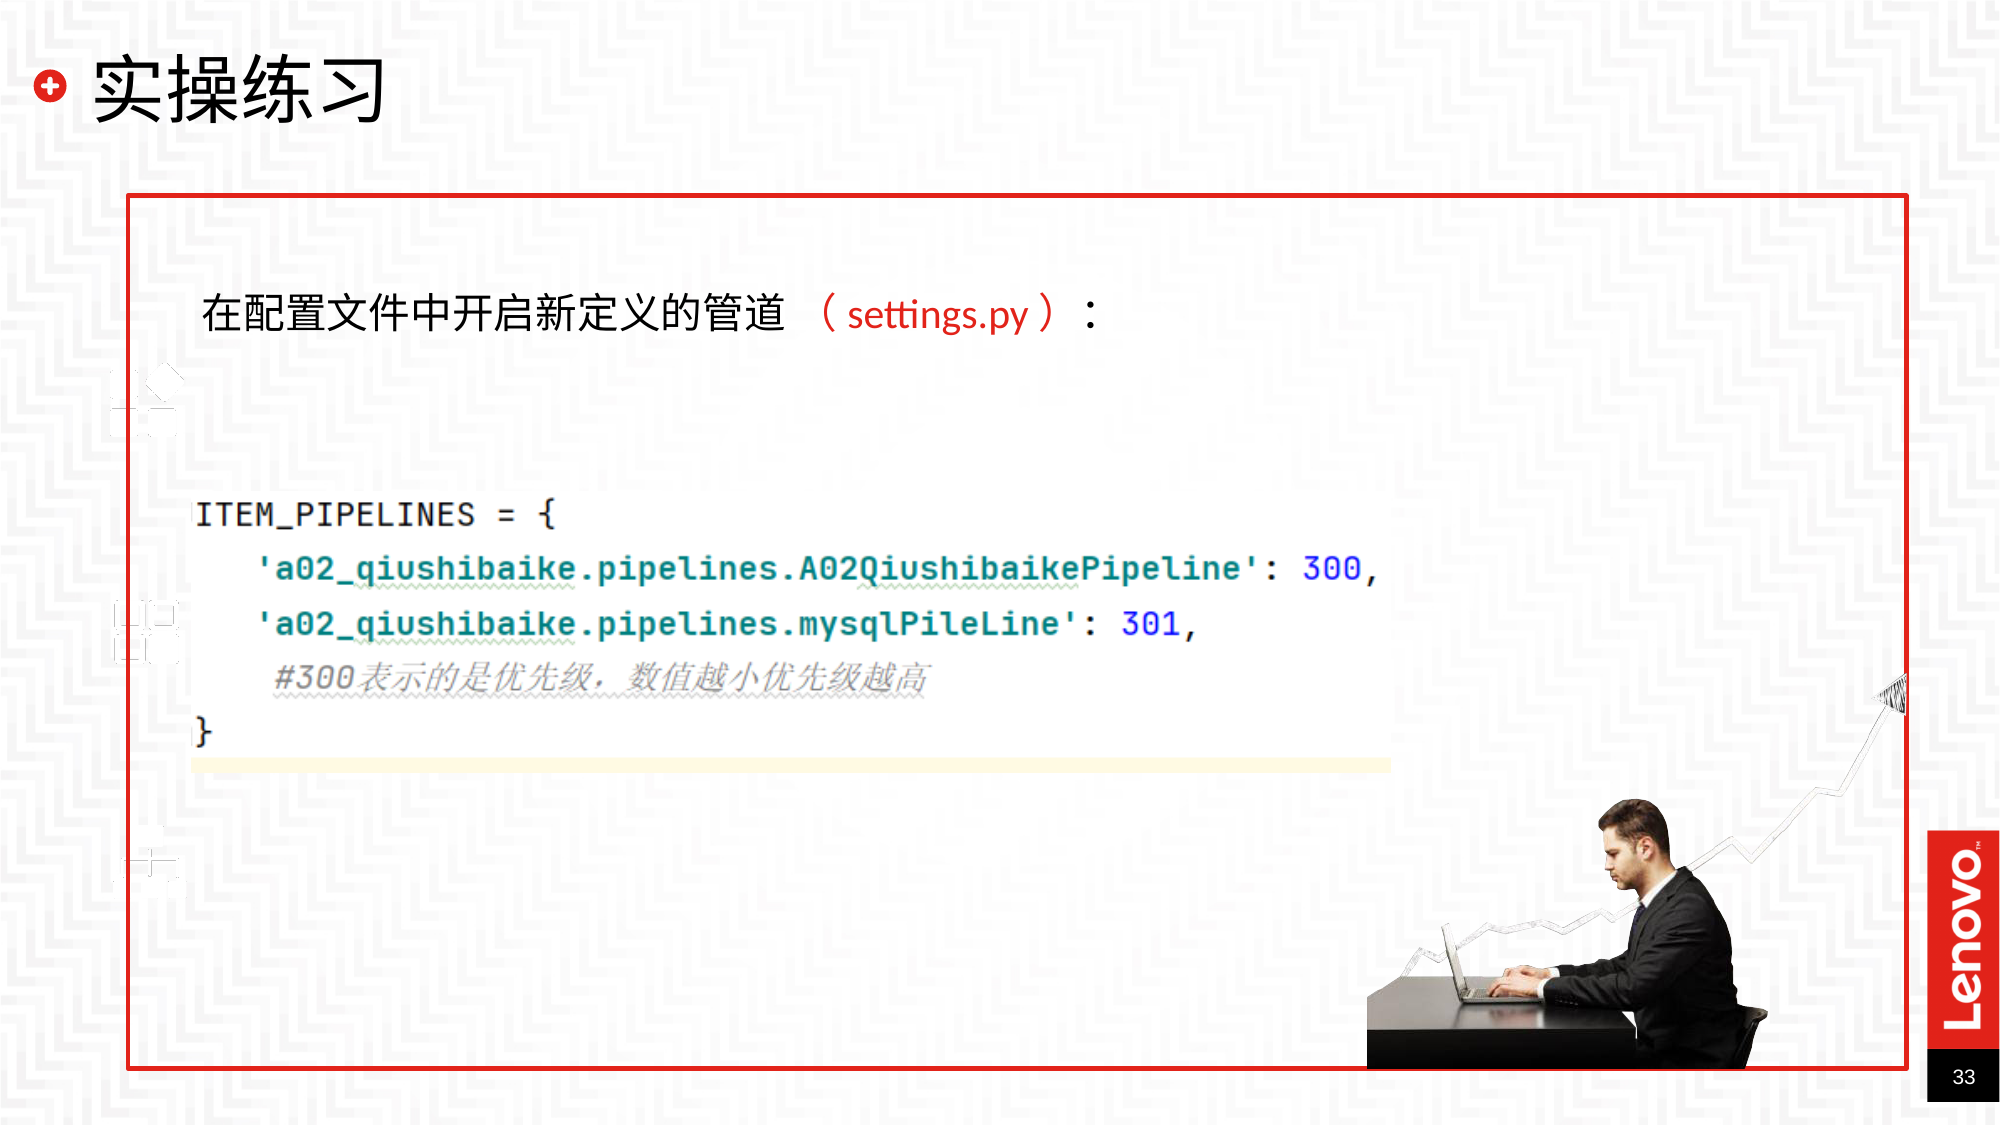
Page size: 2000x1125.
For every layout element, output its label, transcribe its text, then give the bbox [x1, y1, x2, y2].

picture [1928, 831, 2000, 1049]
text_box [126, 194, 1908, 674]
text_box [126, 681, 1363, 1071]
title 实操练习 [90, 45, 1907, 131]
text_box 在配置文件中开启新定义的管道 （settings.py）： [186, 240, 1103, 374]
picture [0, 0, 2000, 1125]
